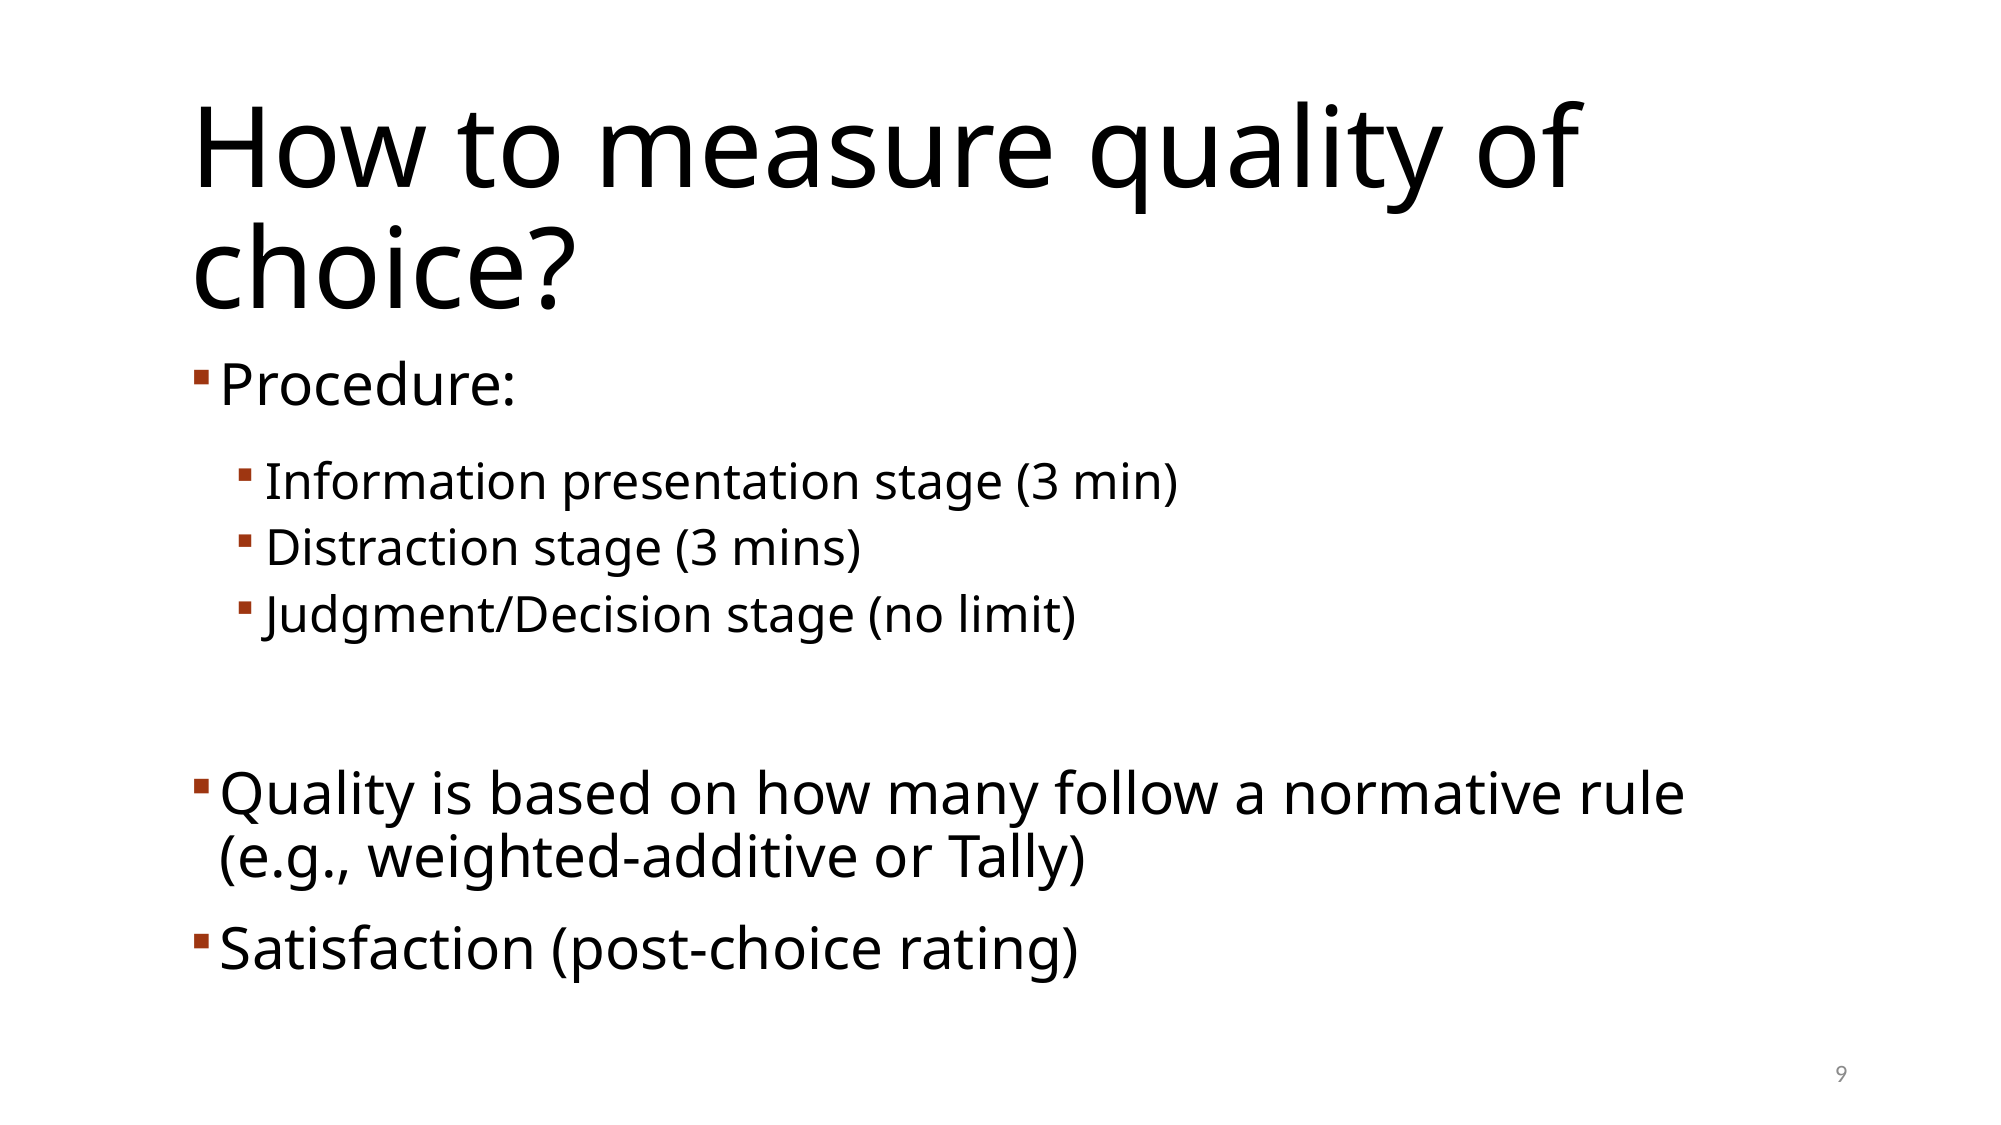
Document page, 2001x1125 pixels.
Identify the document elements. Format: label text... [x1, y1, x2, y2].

title How to measure quality of choice? [175, 79, 1826, 344]
slide_number 9 [1412, 1042, 1863, 1103]
text_box Procedure: Information presentation stage (3 min) Distraction stage (3 mins) Judgment/Decision stage (no limit) Quality is based on how many follow a normative rule (e.g., weighted-additive or Tally) Satisfaction (post-choice rating) [175, 347, 1826, 1013]
